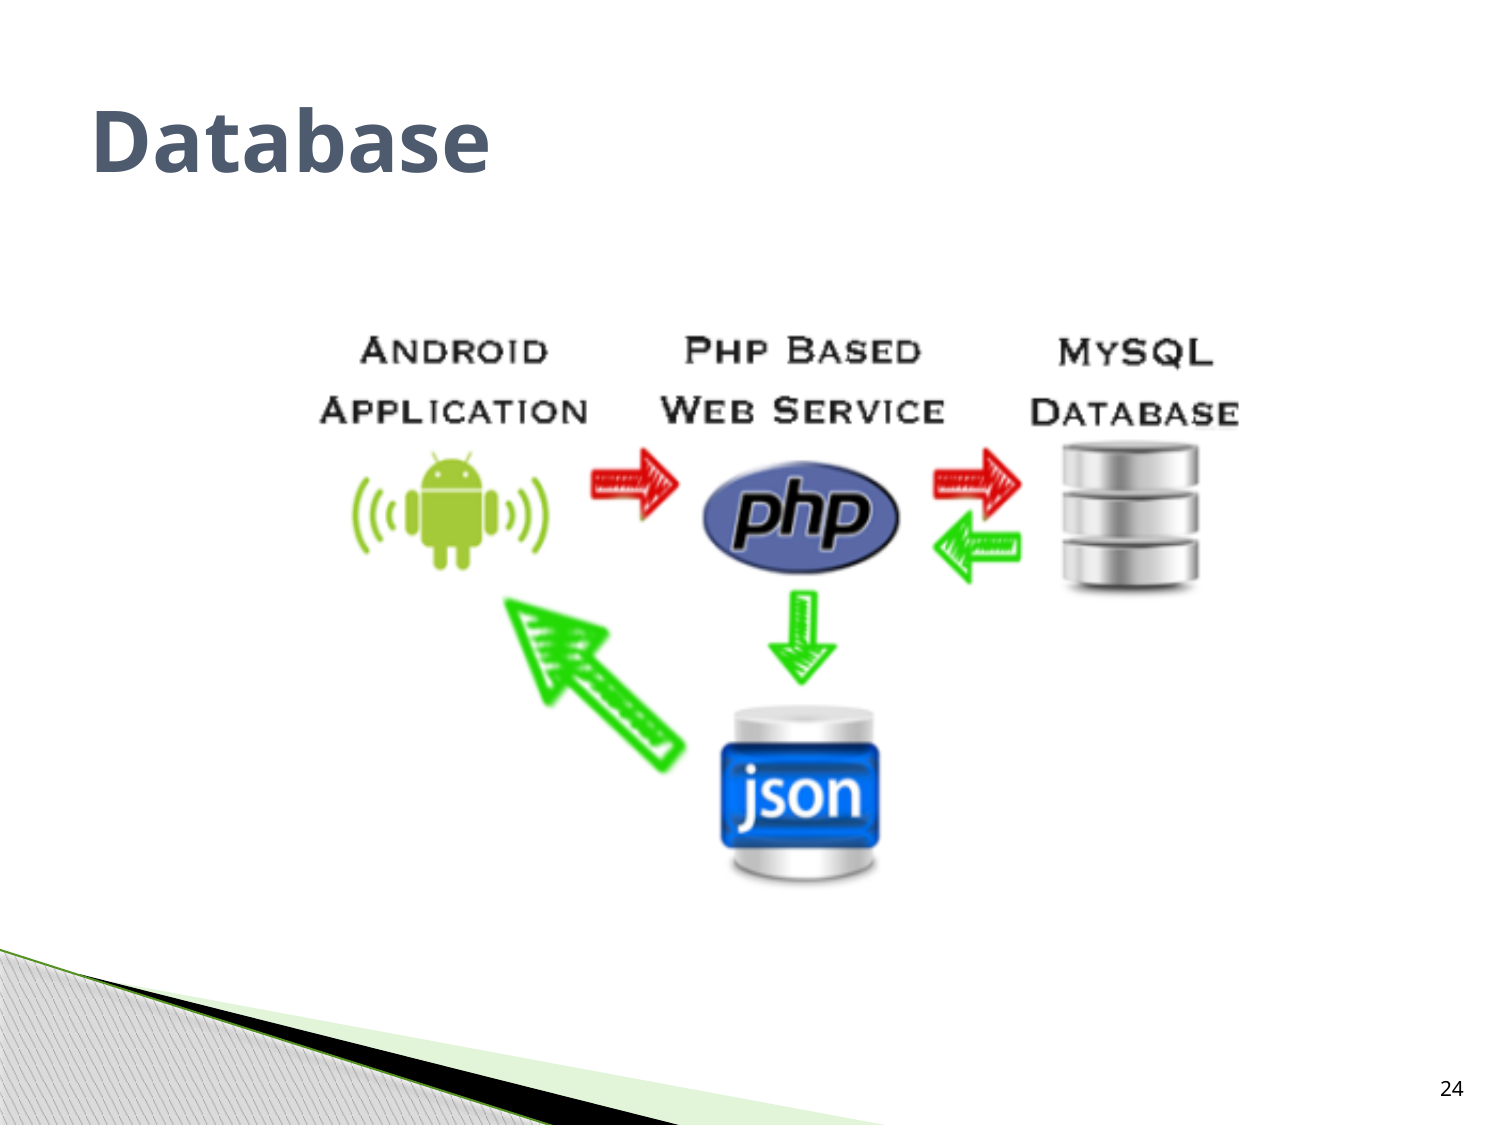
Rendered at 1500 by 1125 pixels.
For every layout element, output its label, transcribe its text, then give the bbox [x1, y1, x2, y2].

slide_number 24 [1418, 1051, 1479, 1112]
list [292, 316, 1255, 938]
title Database [75, 45, 1425, 233]
